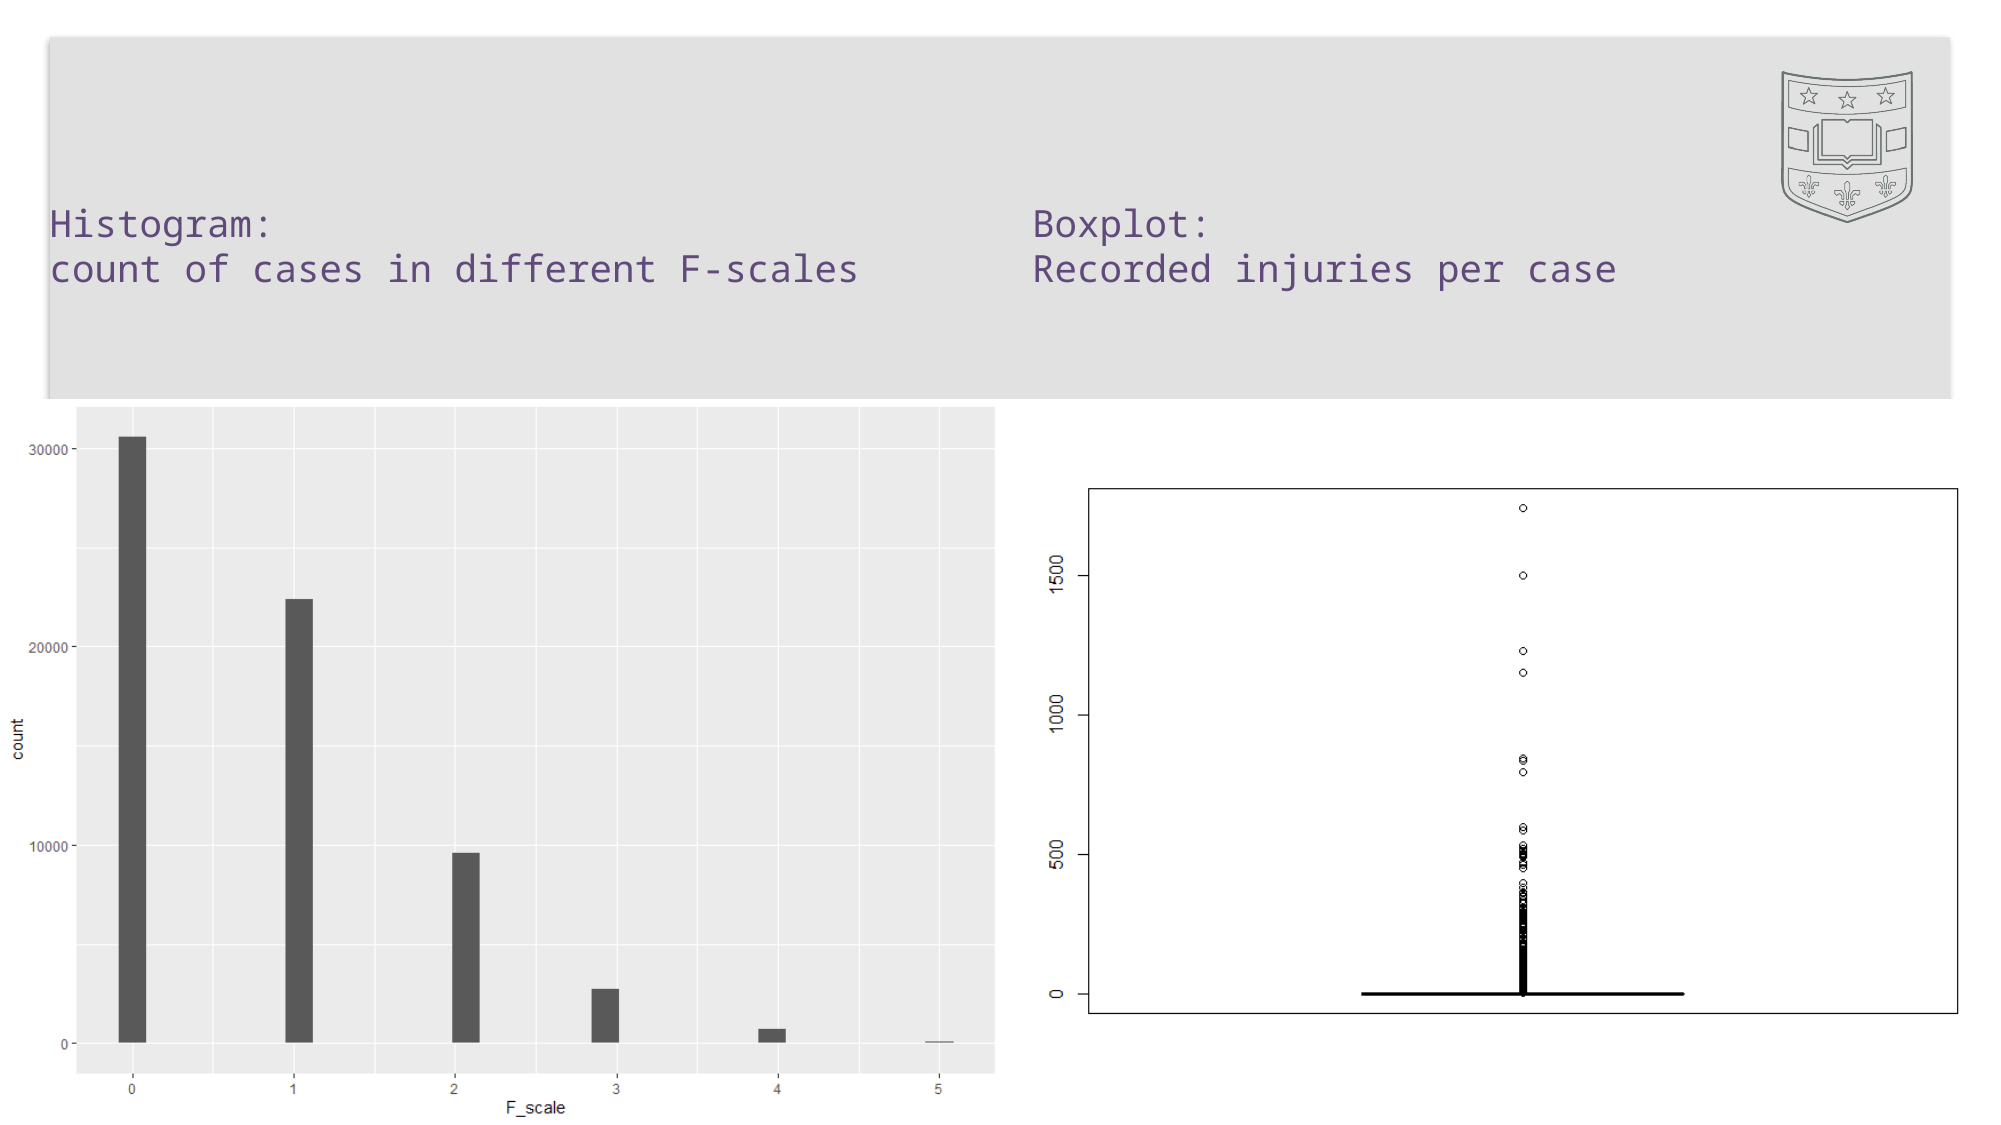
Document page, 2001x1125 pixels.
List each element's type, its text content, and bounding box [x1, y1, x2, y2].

text_box Boxplot: Recorded injuries per case [1017, 192, 1632, 298]
text_box Histogram: count of cases in different F-scales [34, 192, 875, 298]
picture [1781, 71, 1913, 223]
picture [0, 399, 2000, 1125]
